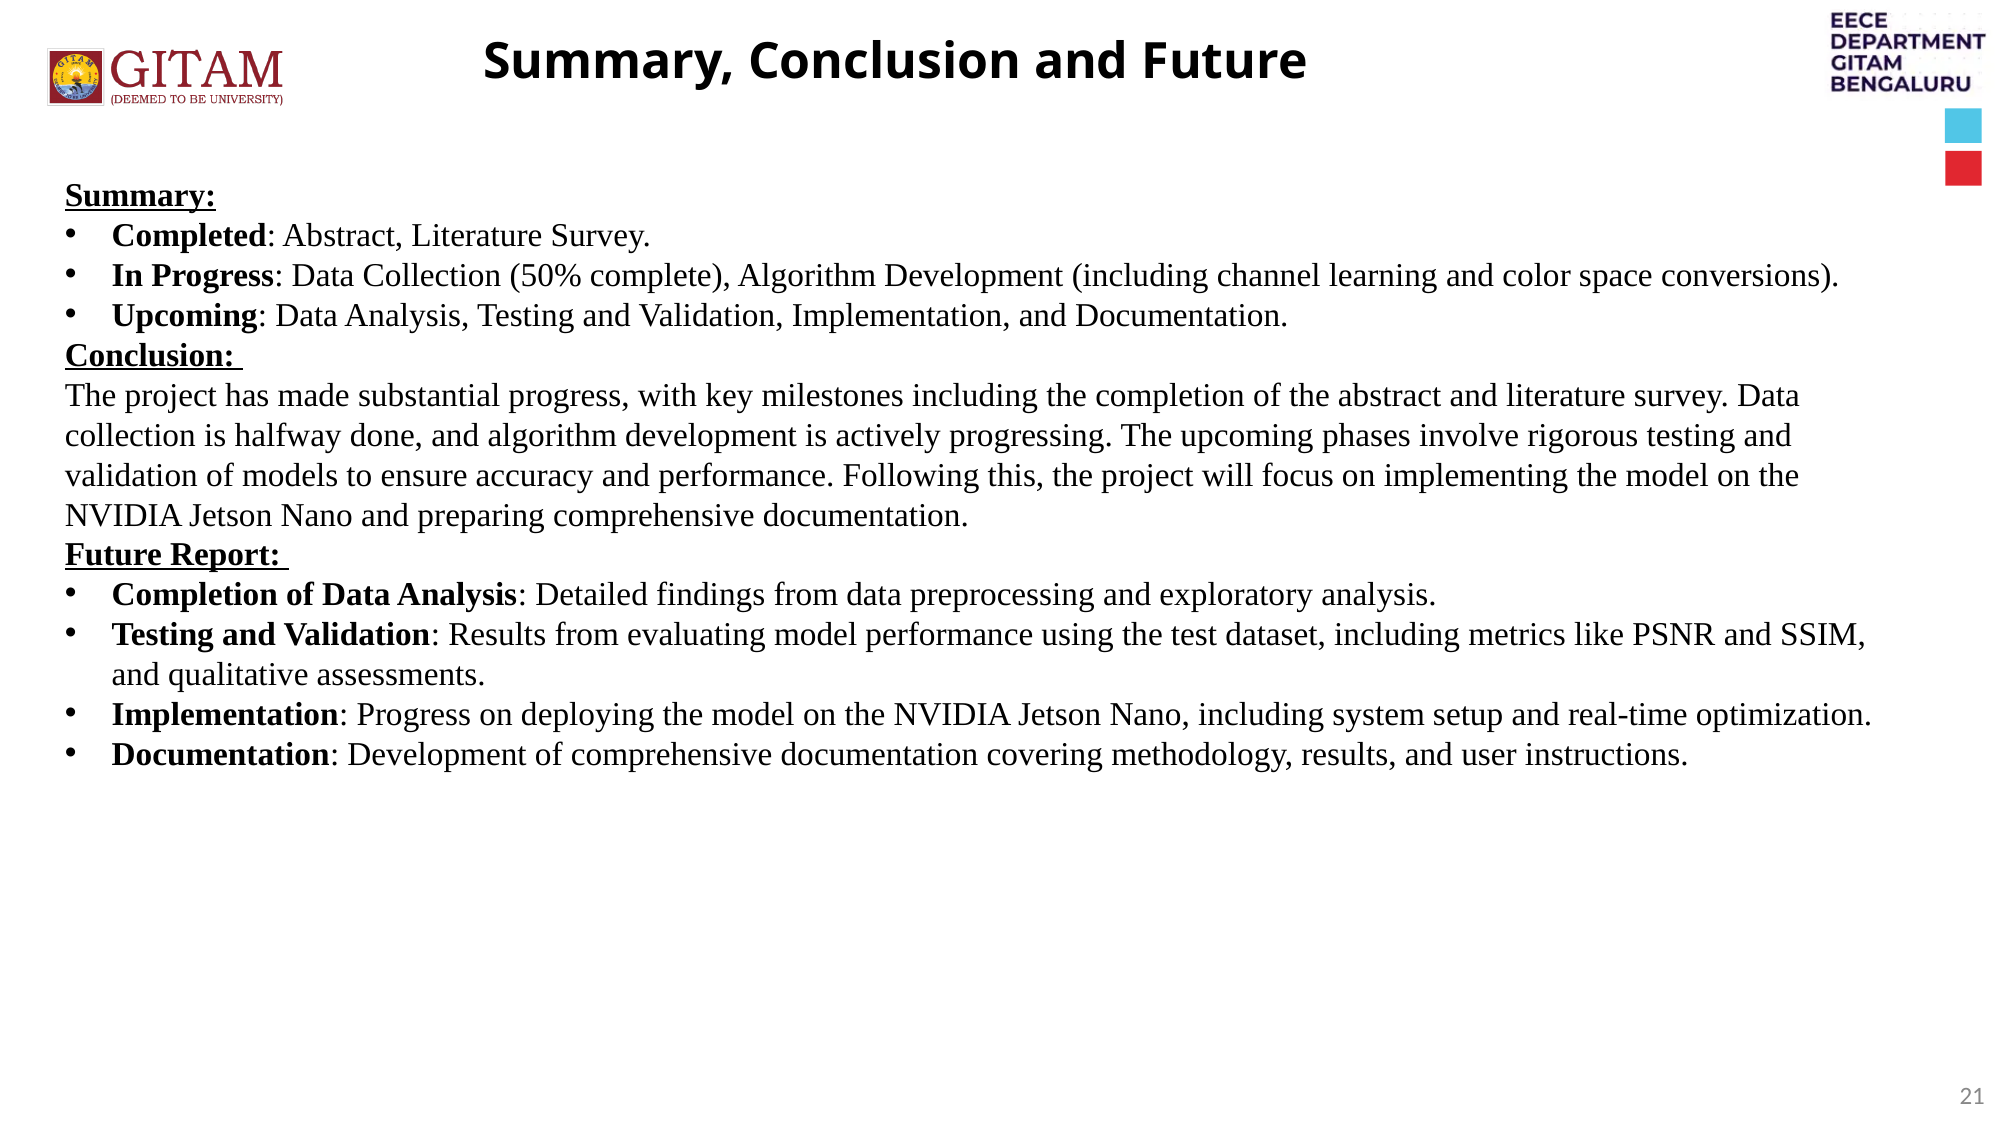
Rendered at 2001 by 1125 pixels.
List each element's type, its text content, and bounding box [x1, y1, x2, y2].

text_box Summary: Completed: Abstract, Literature Survey. In Progress: Data Collection (50% complete), Algorithm Development (including channel learning and color space conversions). Upcoming: Data Analysis, Testing and Validation, Implementation, and Documentation. Conclusion: The project has made substantial progress, with key milestones including the completion of the abstract and literature survey. Data collection is halfway done, and algorithm development is actively progressing. The upcoming phases involve rigorous testing and validation of models to ensure accuracy and performance. Following this, the project will focus on implementing the model on the NVIDIA Jetson Nano and preparing comprehensive documentation. Future Report: Completion of Data Analysis: Detailed findings from data preprocessing and exploratory analysis. Testing and Validation: Results from evaluating model performance using the test dataset, including metrics like PSNR and SSIM, and qualitative assessments. Implementation: Progress on deploying the model on the NVIDIA Jetson Nano, including system setup and real-time optimization. Documentation: Development of comprehensive documentation covering methodology, results, and user instructions. [50, 165, 1920, 780]
slide_number 21 [1550, 1065, 2000, 1125]
text_box Summary, Conclusion and Future [468, 21, 1469, 97]
picture [43, 42, 290, 112]
picture [1824, 1, 2000, 101]
